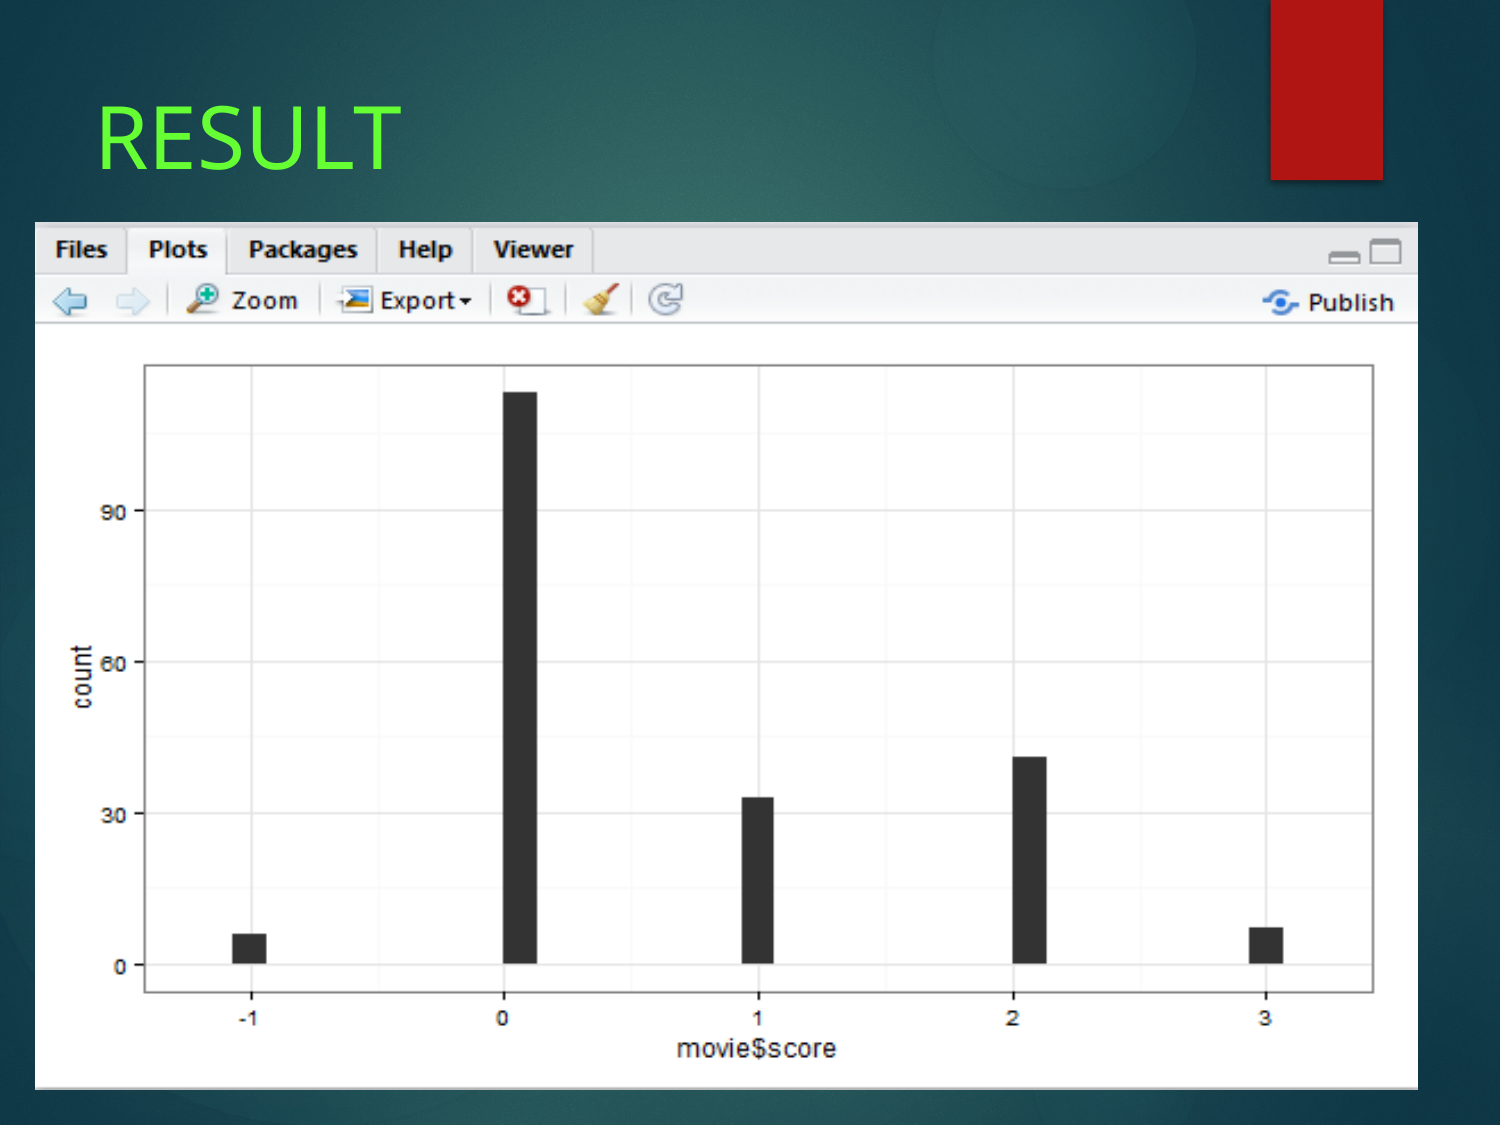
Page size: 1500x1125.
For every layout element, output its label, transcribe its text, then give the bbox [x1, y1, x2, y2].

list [34, 222, 1419, 1090]
title RESULT [79, 74, 1237, 221]
